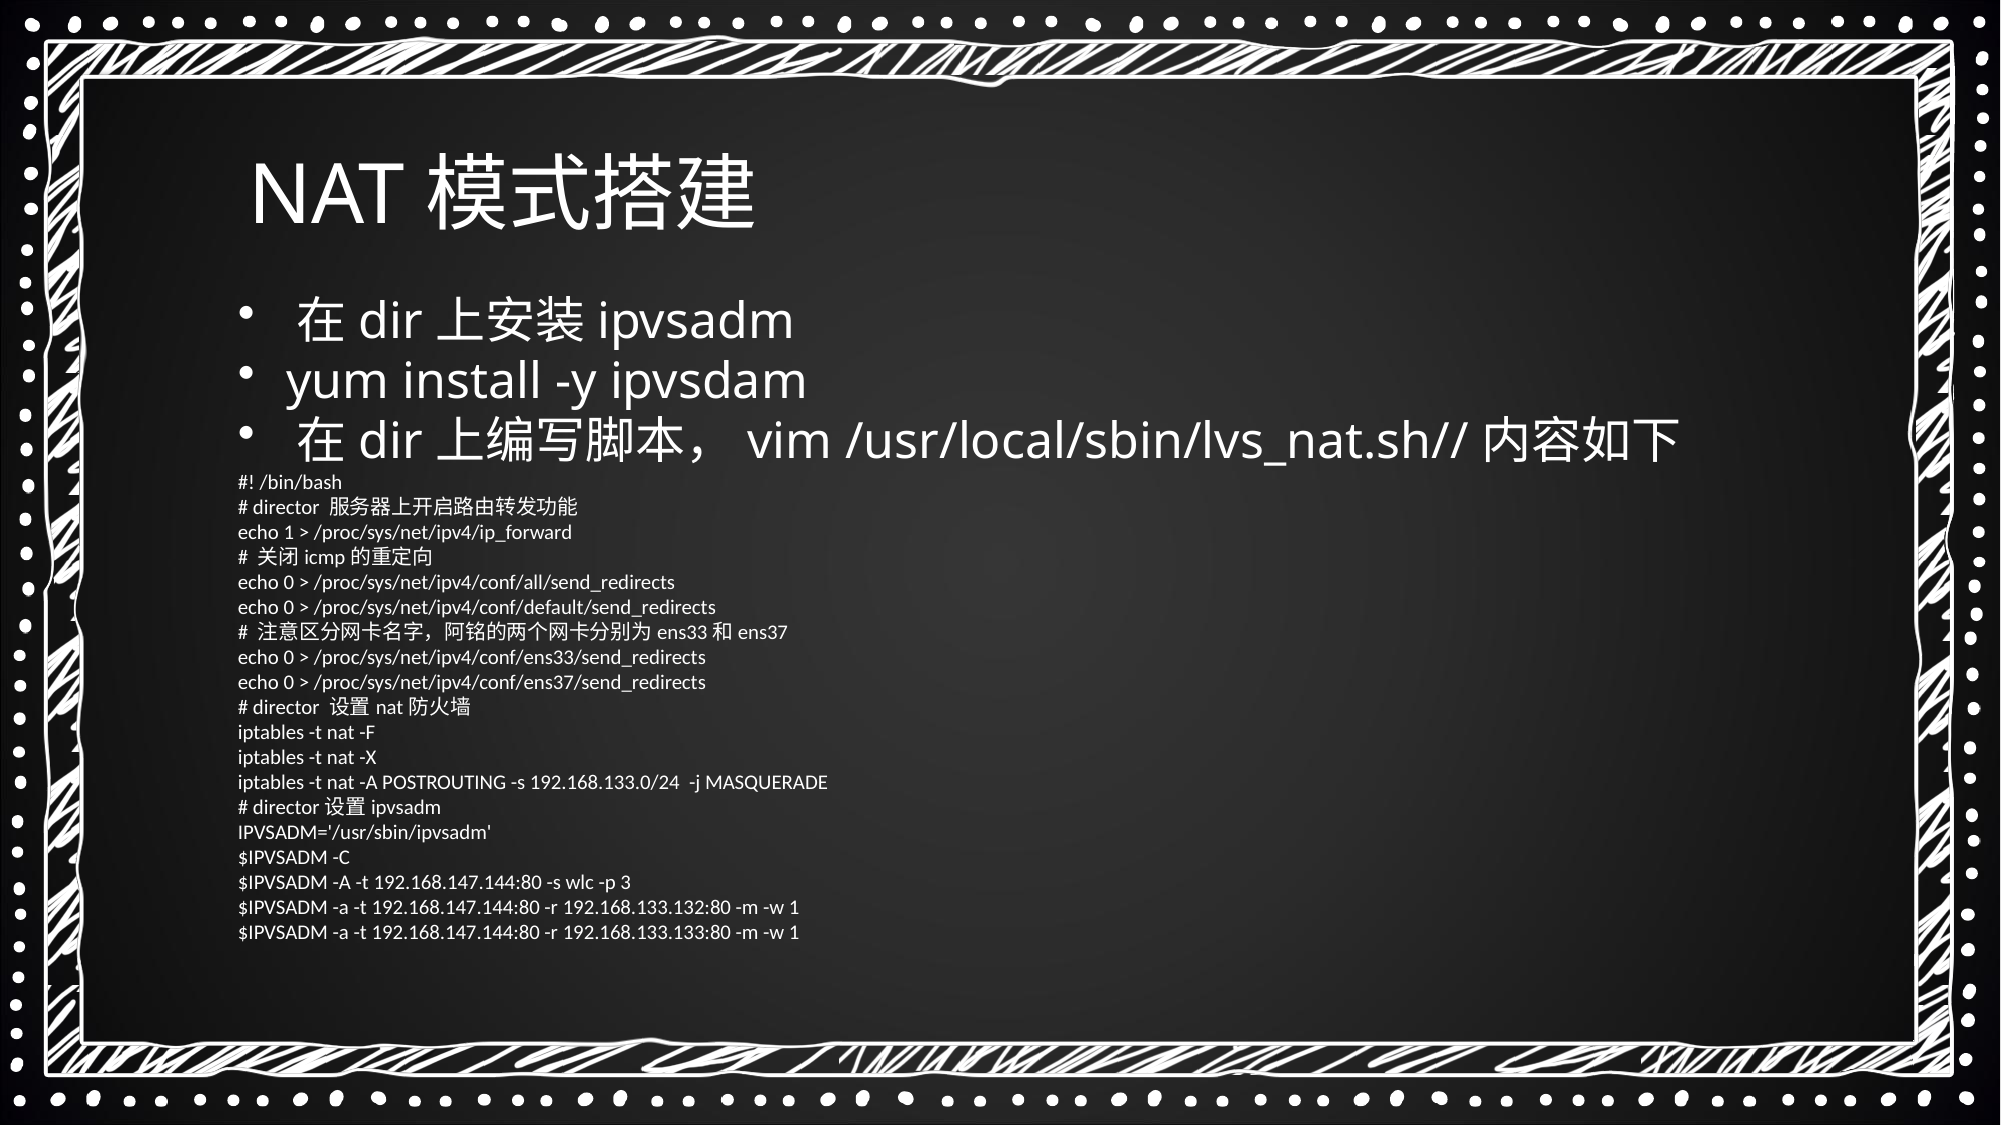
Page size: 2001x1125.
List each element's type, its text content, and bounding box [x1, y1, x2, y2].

text_box NAT模式搭建 [240, 133, 1530, 248]
picture [0, 0, 2001, 1125]
text_box 在dir上安装ipvsadm yum install -y ipvsdam 在dir上编写脚本，vim /usr/local/sbin/lvs_nat.sh//内容如下 #! /bin/bash # director 服务器上开启路由转发功能 echo 1 > /proc/sys/net/ipv4/ip_forward # 关闭icmp的重定向 echo 0 > /proc/sys/net/ipv4/conf/all/send_redirects echo 0 > /proc/sys/net/ipv4/conf/default/send_redirects # 注意区分网卡名字，阿铭的两个网卡分别为ens33和ens37 echo 0 > /proc/sys/net/ipv4/conf/ens33/send_redirects echo 0 > /proc/sys/net/ipv4/conf/ens37/send_redirects # director 设置nat防火墙 iptables -t nat -F iptables -t nat -X iptables -t nat -A POSTROUTING -s 192.168.133.0/24 -j MASQUERADE # director设置ipvsadm IPVSADM='/usr/sbin/ipvsadm' $IPVSADM -C $IPVSADM -A -t 192.168.147.144:80 -s wlc -p 3 $IPVSADM -a -t 192.168.147.144:80 -r 192.168.133.132:80 -m -w 1 $IPVSADM -a -t 192.168.147.144:80 -r 192.168.133.133:80 -m -w 1 [230, 281, 1699, 951]
